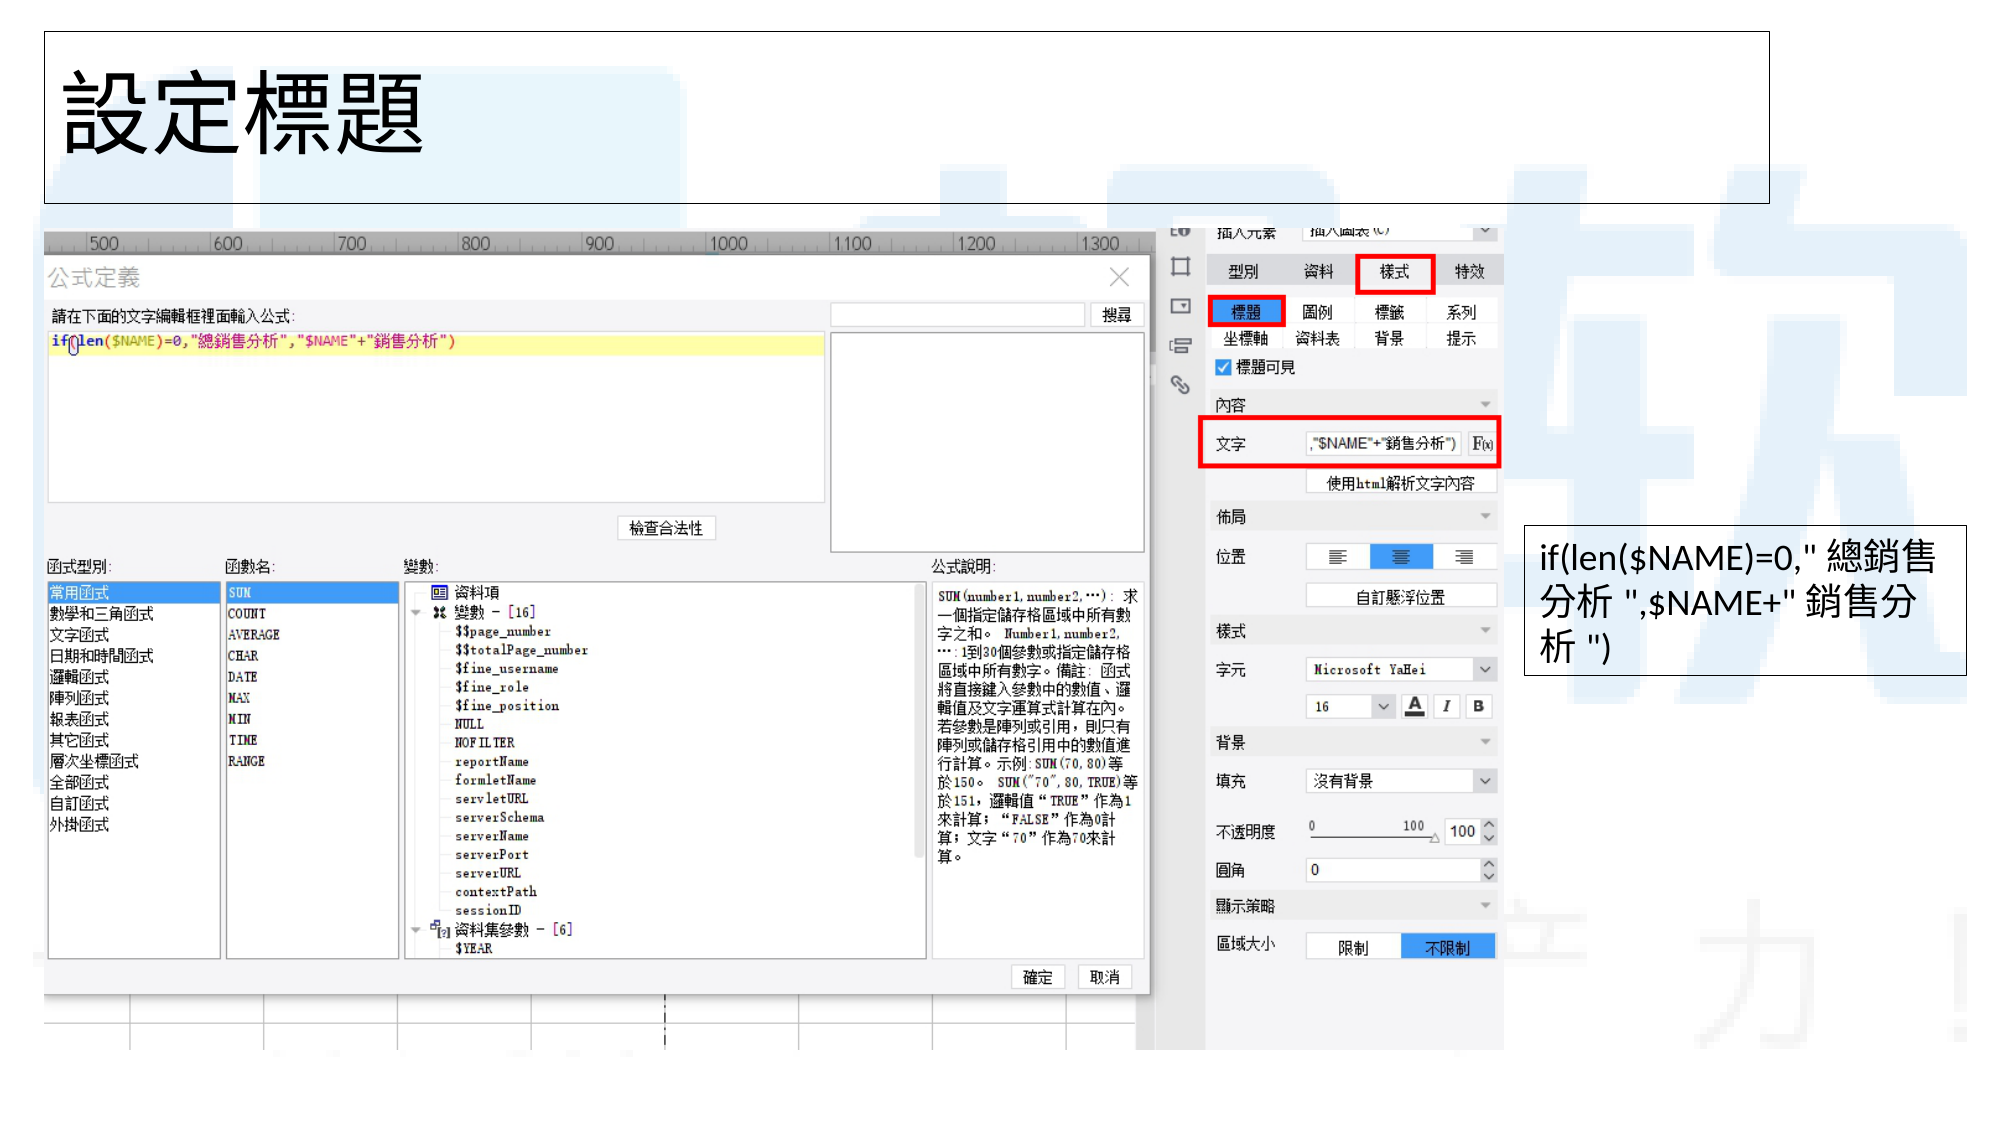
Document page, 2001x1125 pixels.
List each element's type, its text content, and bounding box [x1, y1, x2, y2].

text_box if(len($NAME)=0,"總銷售分析",$NAME+"銷售分析") [1524, 525, 1967, 676]
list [44, 228, 1504, 1050]
title 設定標題 [44, 31, 1770, 204]
